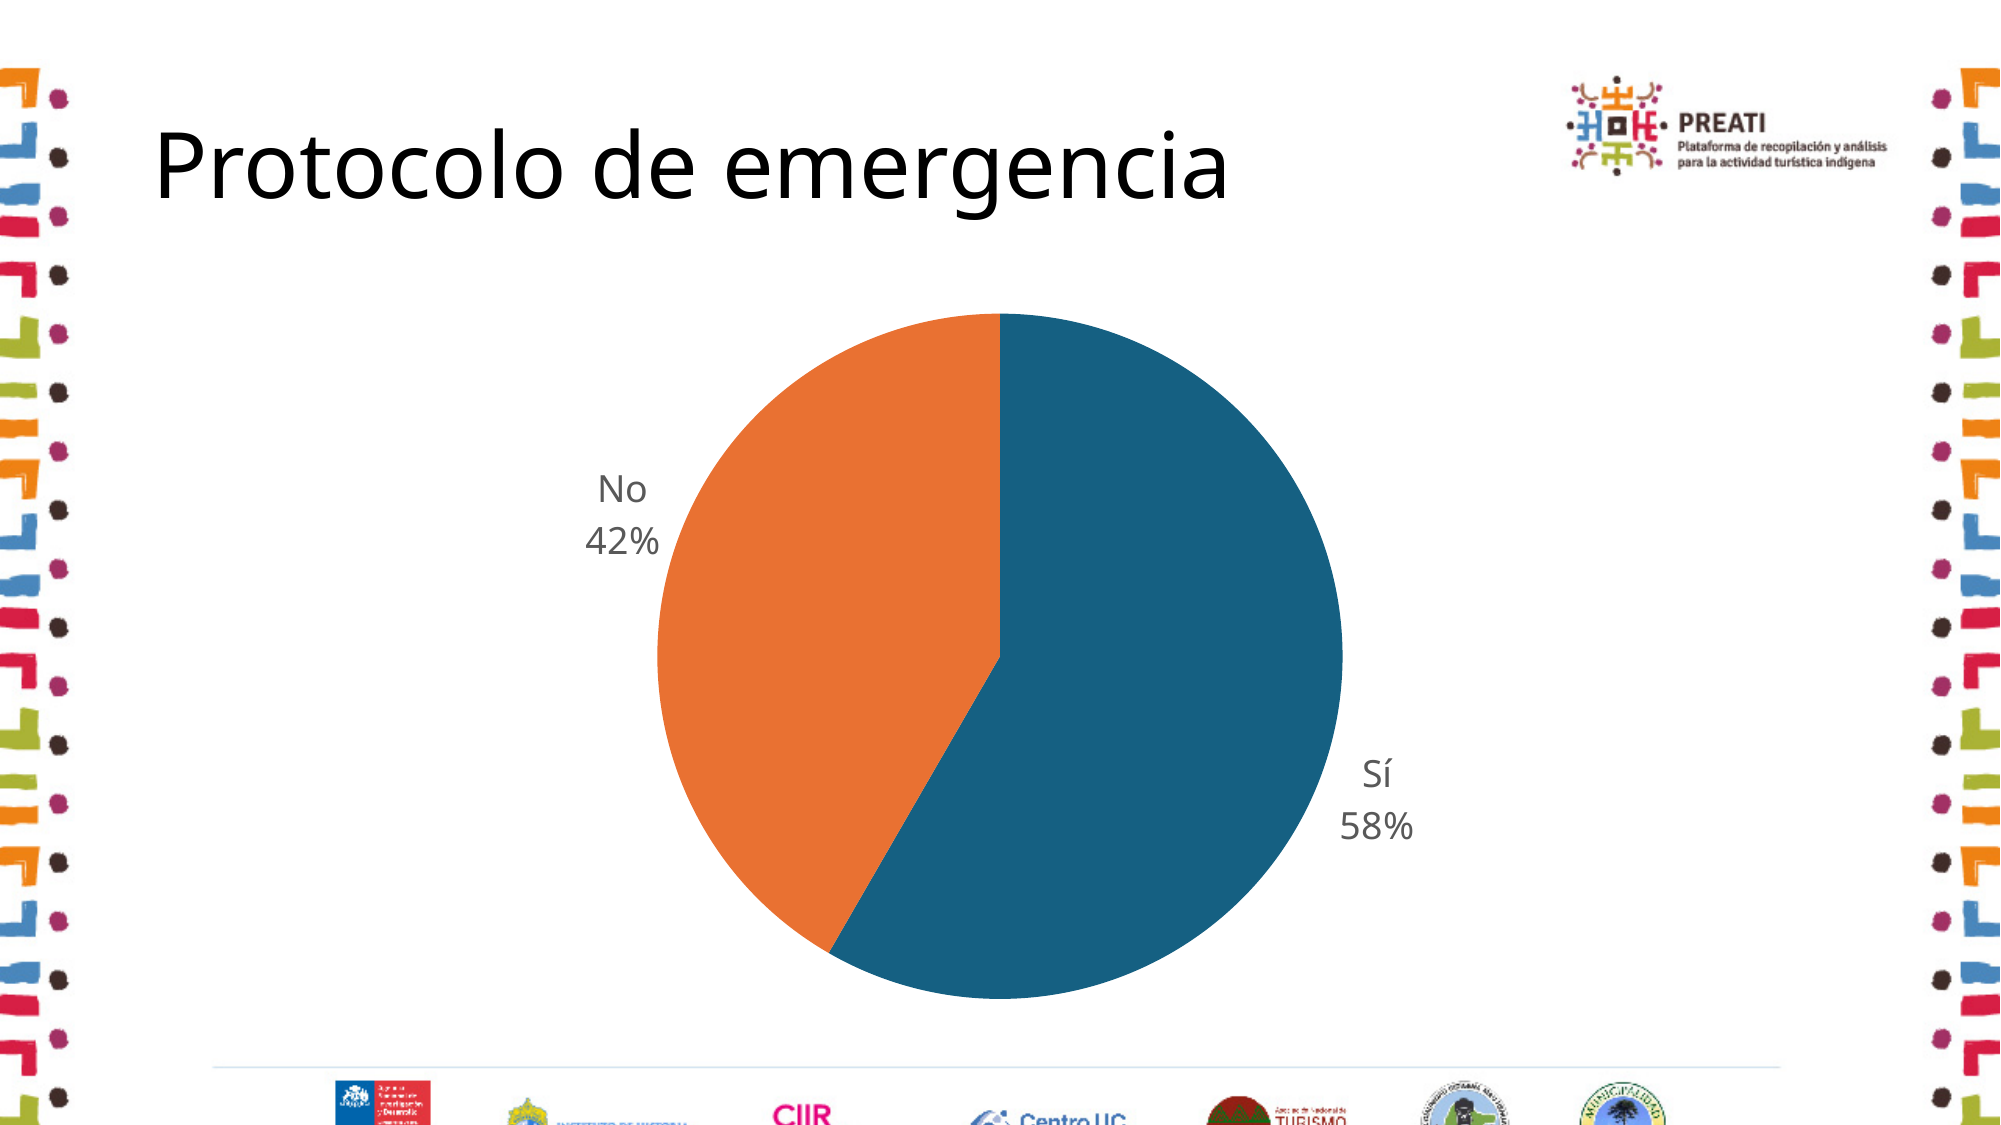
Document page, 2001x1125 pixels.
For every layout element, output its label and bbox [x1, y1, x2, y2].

picture [0, 59, 2000, 1125]
chart [136, 298, 1863, 1014]
